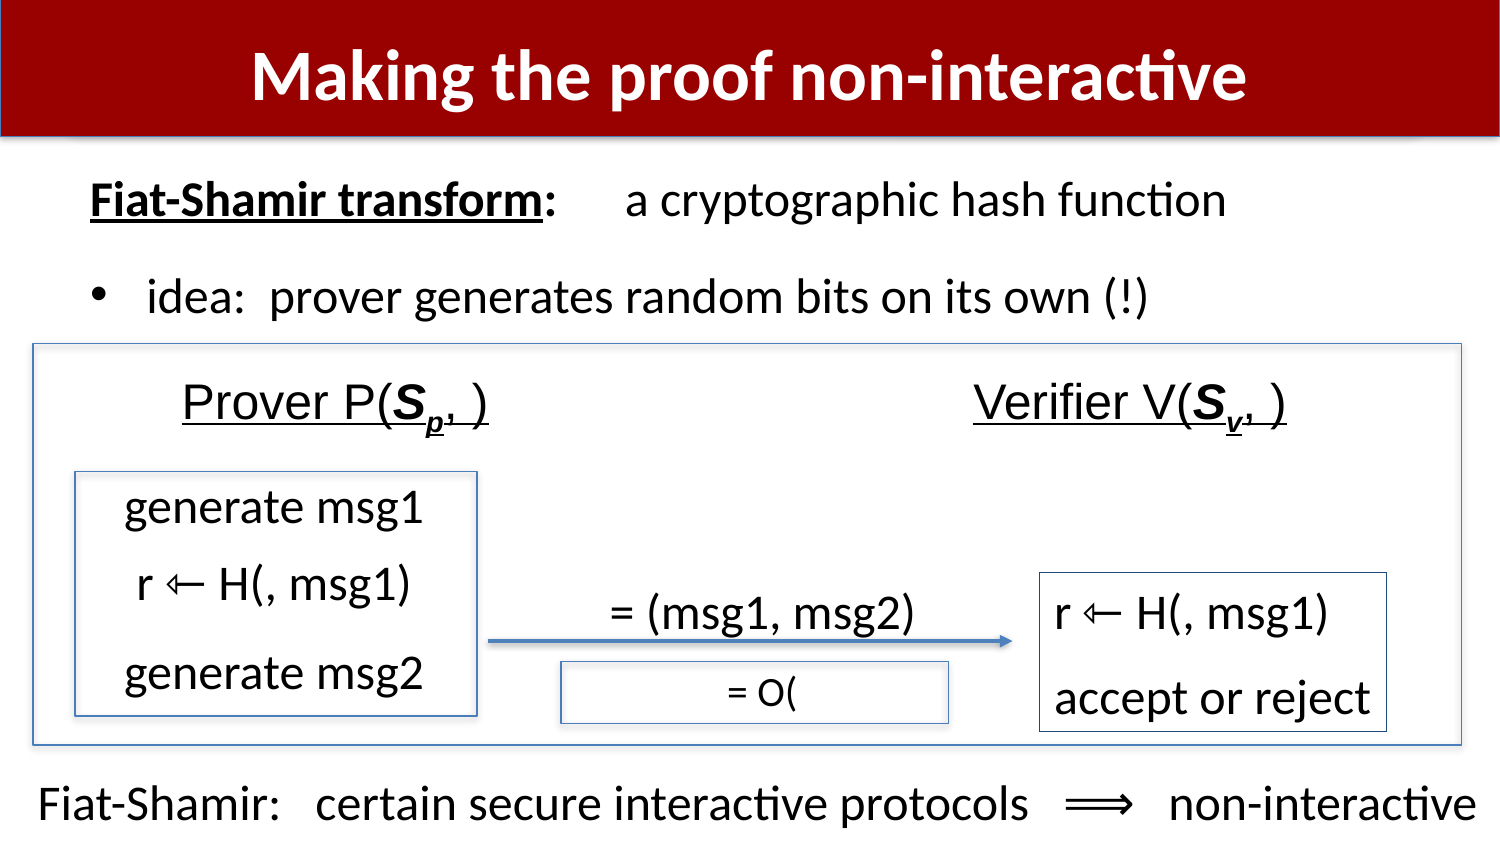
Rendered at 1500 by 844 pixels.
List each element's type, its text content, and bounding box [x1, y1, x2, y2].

title Making the proof non-interactive [75, 20, 1425, 123]
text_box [104, 465, 445, 708]
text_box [487, 572, 1013, 724]
text_box [74, 471, 478, 717]
text_box Fiat-Shamir: certain secure interactive protocols ⟹ non-interactive [22, 763, 1493, 839]
text_box [32, 343, 1462, 746]
